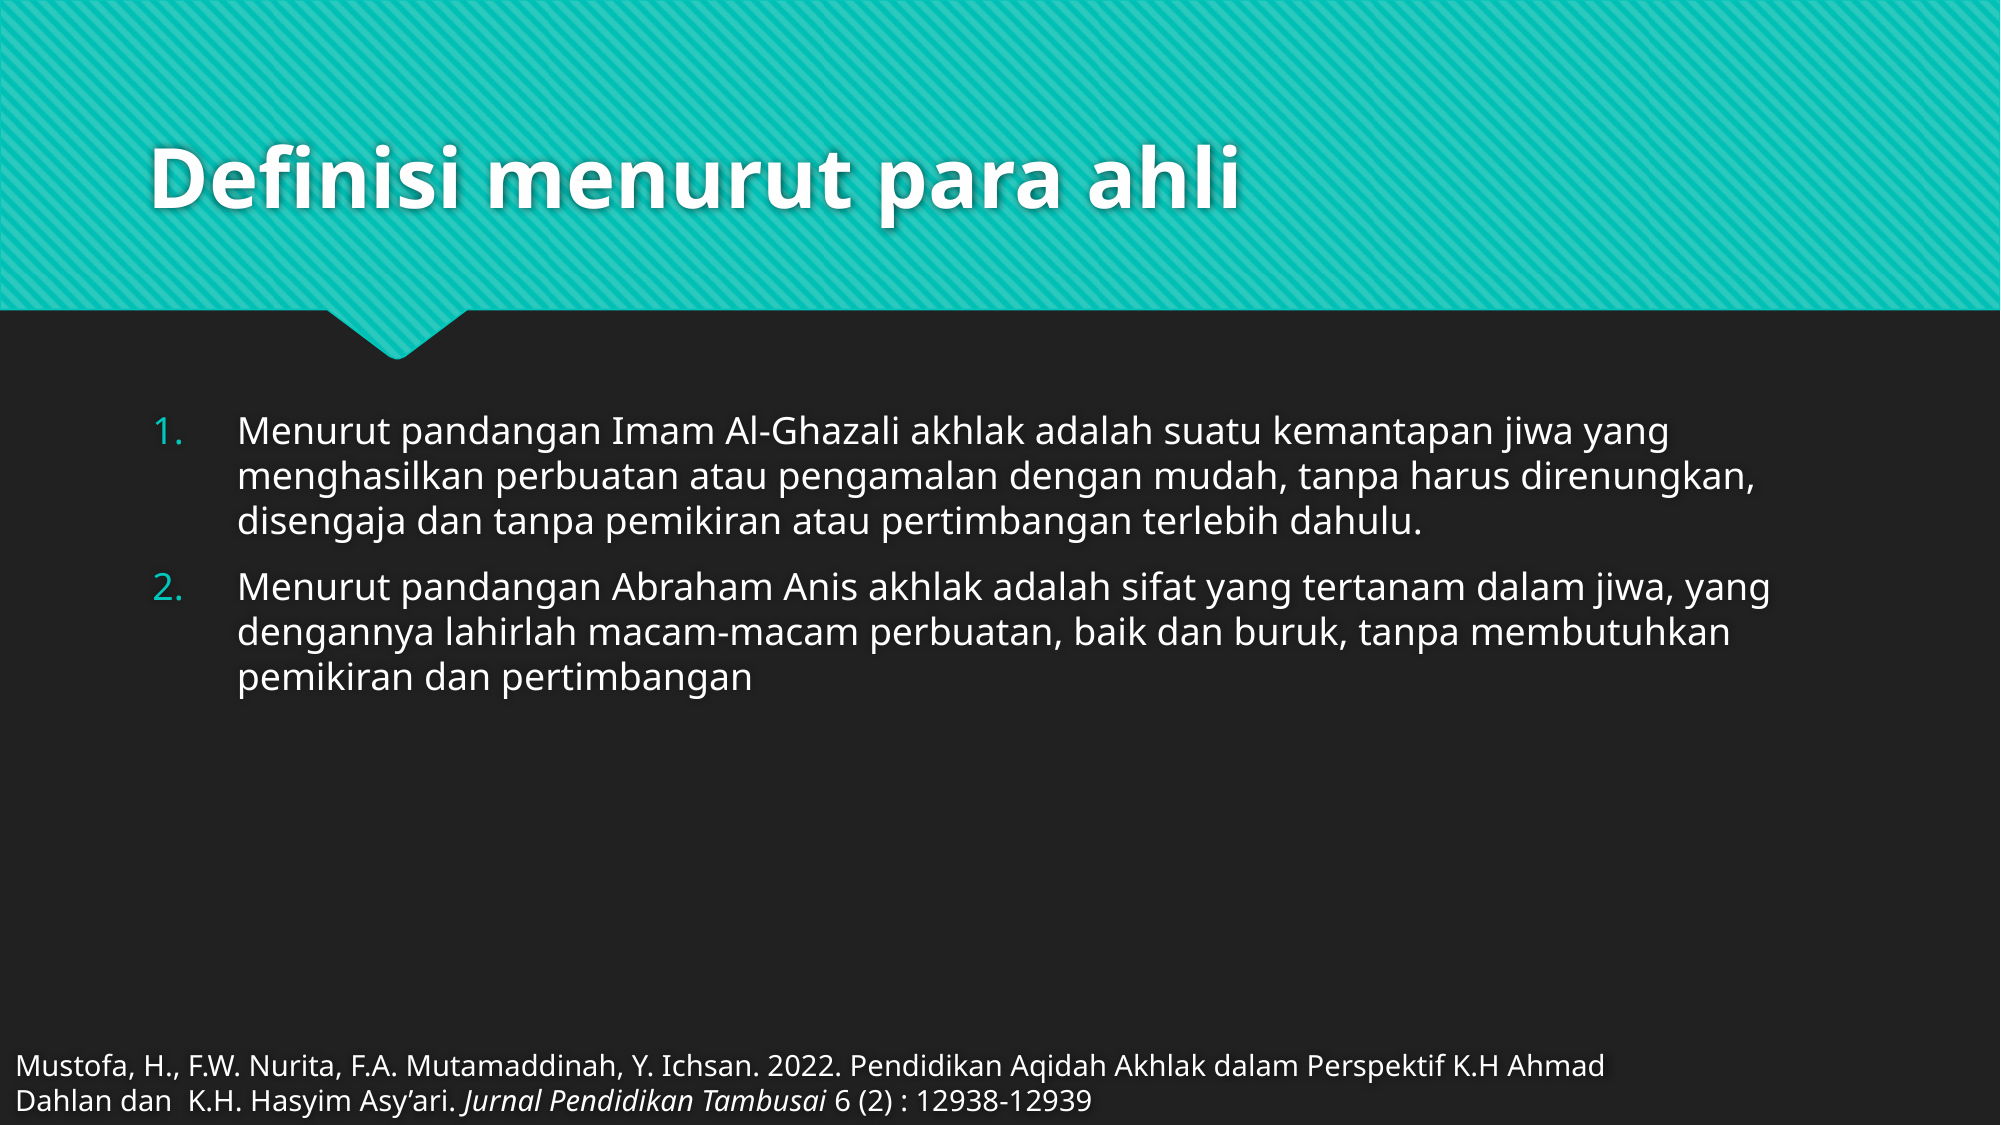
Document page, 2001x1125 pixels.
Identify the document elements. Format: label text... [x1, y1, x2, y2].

title Definisi menurut para ahli [132, 73, 1868, 233]
list Menurut pandangan Imam Al-Ghazali akhlak adalah suatu kemantapan jiwa yang menghasilkan perbuatan atau pengamalan dengan mudah, tanpa harus direnungkan, disengaja dan tanpa pemikiran atau pertimbangan terlebih dahulu. Menurut pandangan Abraham Anis akhlak adalah sifat yang tertanam dalam jiwa, yang dengannya lahirlah macam-macam perbuatan, baik dan buruk, tanpa membutuhkan pemikiran dan pertimbangan [137, 299, 1863, 806]
title Mustofa, H., F.W. Nurita, F.A. Mutamaddinah, Y. Ichsan. 2022. Pendidikan Aqidah Akhlak dalam Perspektif K.H Ahmad Dahlan dan K.H. Hasyim Asy’ari. Jurnal Pendidikan Tambusai 6 (2) : 12938-12939 [0, 907, 1725, 1125]
